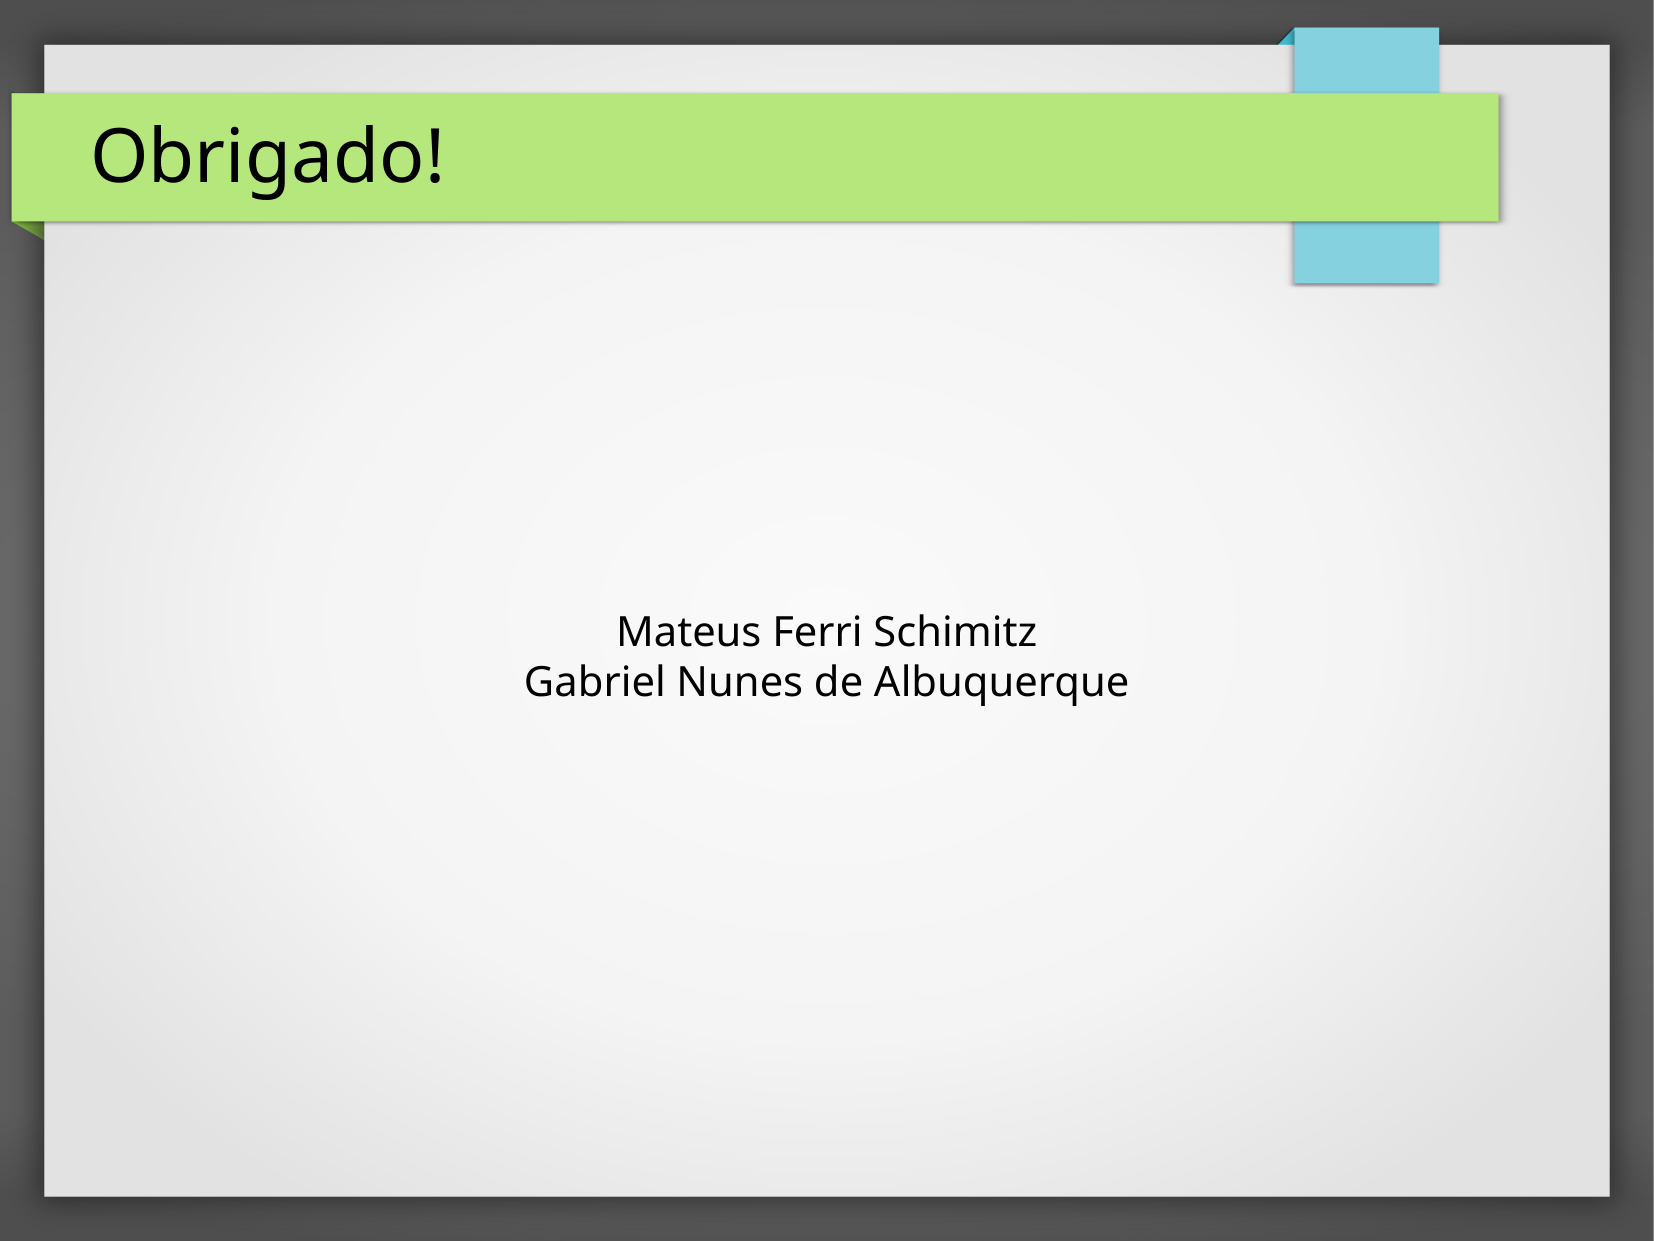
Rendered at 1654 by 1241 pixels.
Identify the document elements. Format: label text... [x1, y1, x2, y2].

picture [0, 0, 1654, 1241]
text_box Mateus Ferri Schimitz Gabriel Nunes de Albuquerque [82, 295, 1571, 1015]
title Obrigado! [90, 99, 544, 218]
